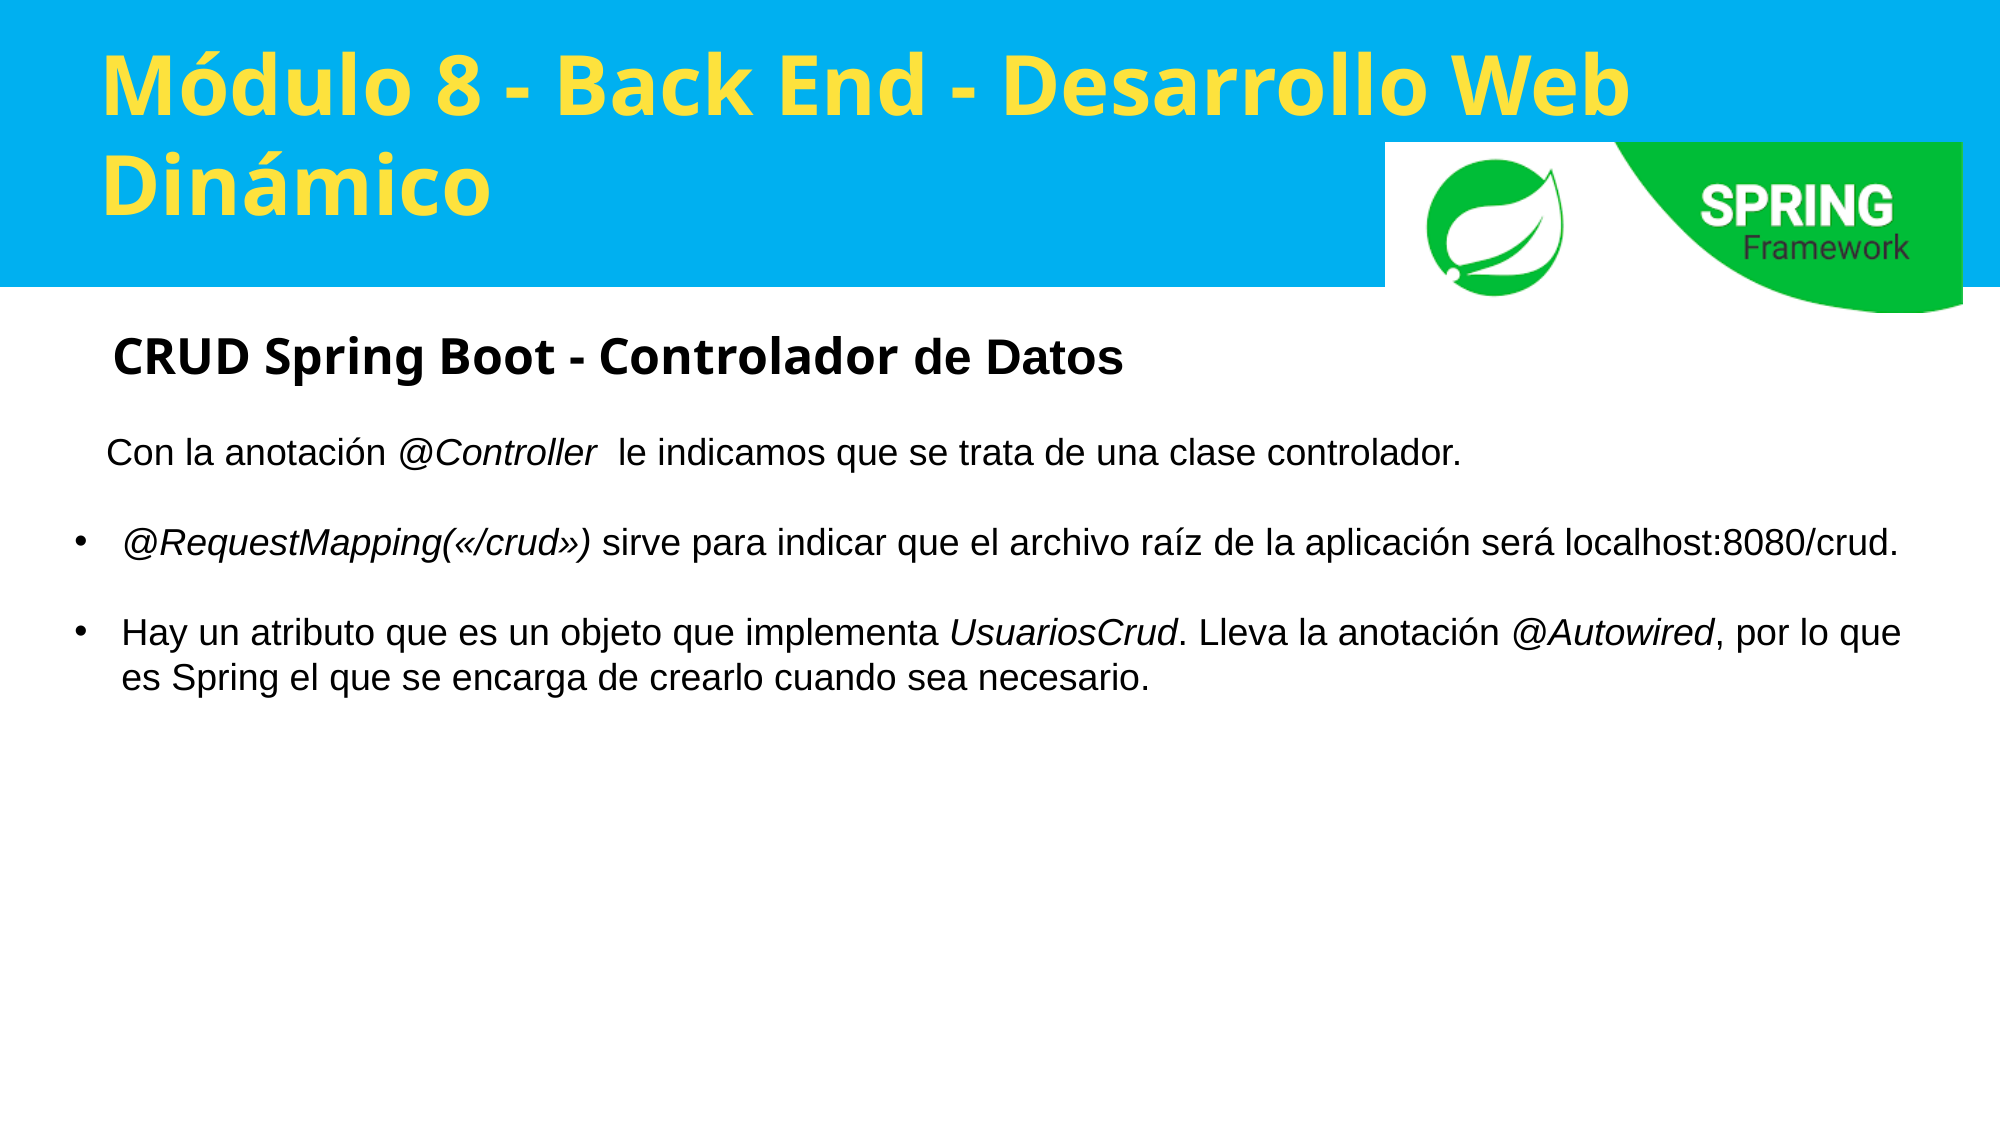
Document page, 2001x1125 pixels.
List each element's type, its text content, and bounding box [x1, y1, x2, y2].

text_box CRUD Spring Boot - Controlador de Datos [92, 312, 1919, 396]
text_box Con la anotación @Controller le indicamos que se trata de una clase controlador. @RequestMapping(«/crud») sirve para indicar que el archivo raíz de la aplicación será localhost:8080/crud. Hay un atributo que es un objeto que implementa UsuariosCrud. Lleva la anotación @Autowired, por lo que es Spring el que se encarga de crearlo cuando sea necesario. [59, 420, 1943, 751]
picture [1384, 143, 1963, 313]
text_box Módulo 8 - Back End - Desarrollo Web Dinámico [92, 24, 1901, 222]
text_box [0, 0, 2000, 287]
